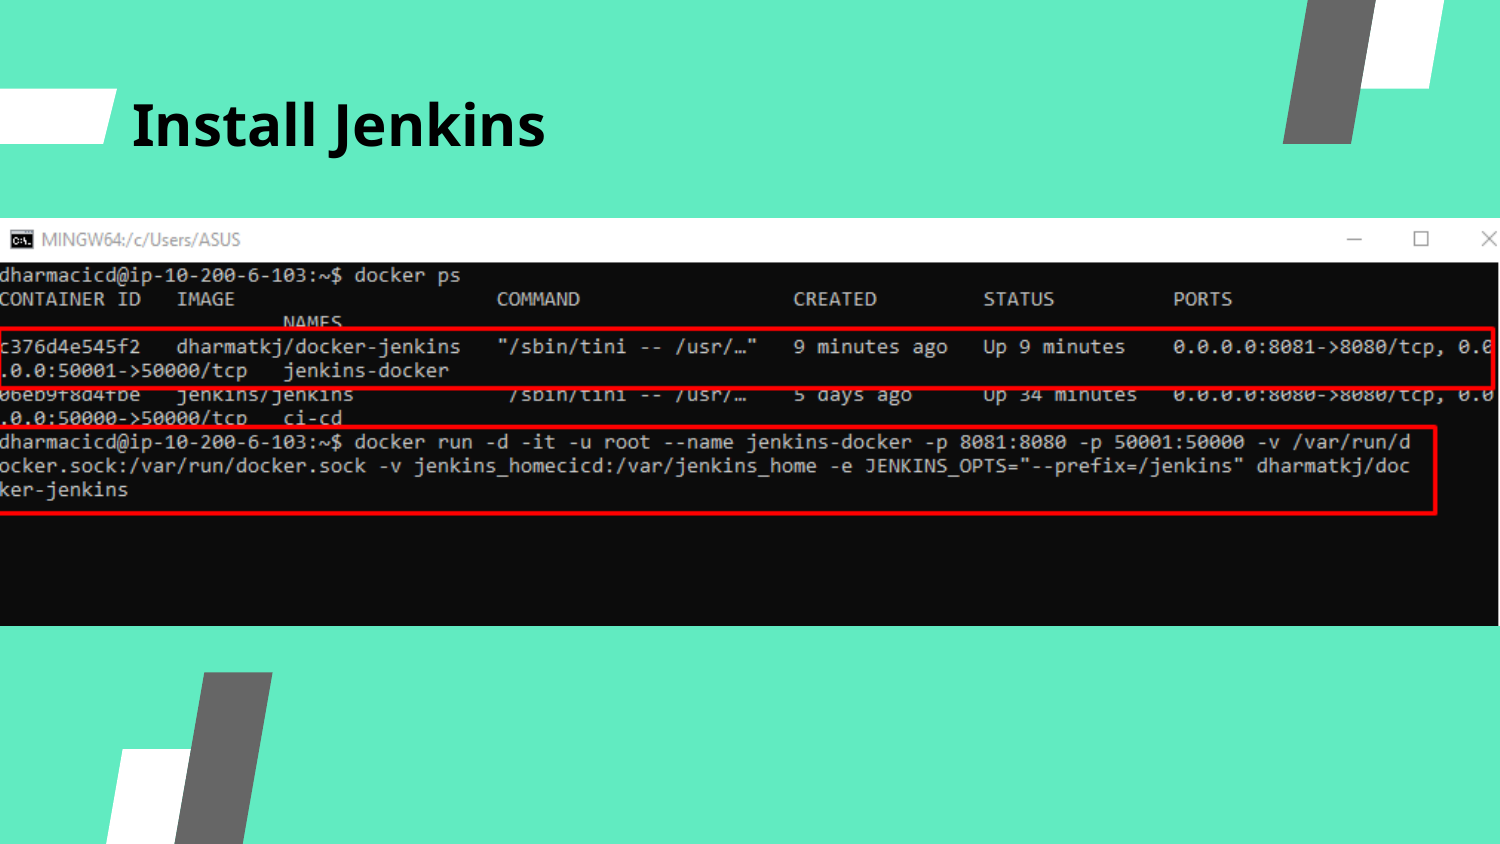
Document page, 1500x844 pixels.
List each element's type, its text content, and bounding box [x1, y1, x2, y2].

text_box [1282, 0, 1375, 144]
picture [0, 218, 1500, 626]
text_box [106, 749, 190, 844]
title Install Jenkins [116, 73, 1383, 168]
text_box [174, 672, 273, 844]
text_box [1360, 0, 1445, 89]
